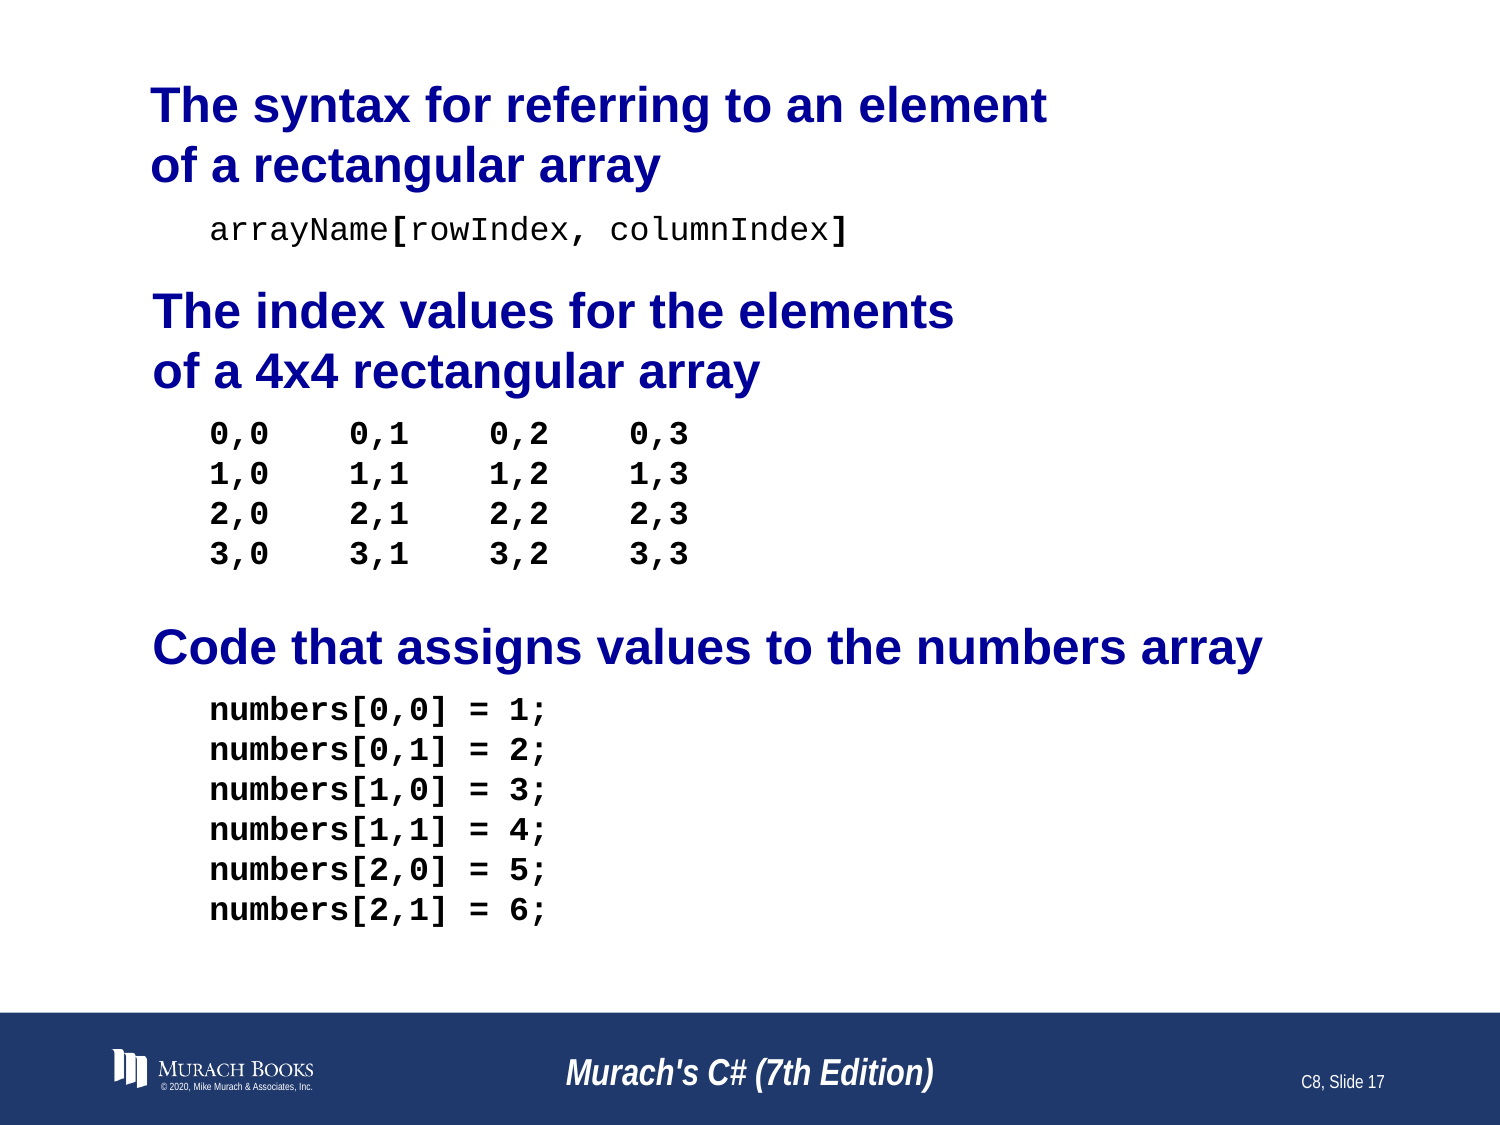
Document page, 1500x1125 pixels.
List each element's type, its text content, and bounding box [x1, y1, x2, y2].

slide_number C8, Slide 17 [1087, 1025, 1400, 1100]
list arrayName[rowIndex, columnIndex] The index values for the elements of a 4x4 rectangular array 0,0 0,1 0,2 0,3 1,0 1,1 1,2 1,3 2,0 2,1 2,2 2,3 3,0 3,1 3,2 3,3 Code that assigns values to the numbers array numbers[0,0] = 1; numbers[0,1] = 2; numbers[1,0] = 3; numbers[1,1] = 4; numbers[2,0] = 5; numbers[2,1] = 6; [137, 200, 1350, 1000]
title The syntax for referring to an element of a rectangular array [150, 72, 1350, 194]
slide_number Murach's C# (7th Edition) [463, 1025, 1050, 1100]
footer © 2020, Mike Murach & Associates, Inc. [12, 1025, 463, 1100]
